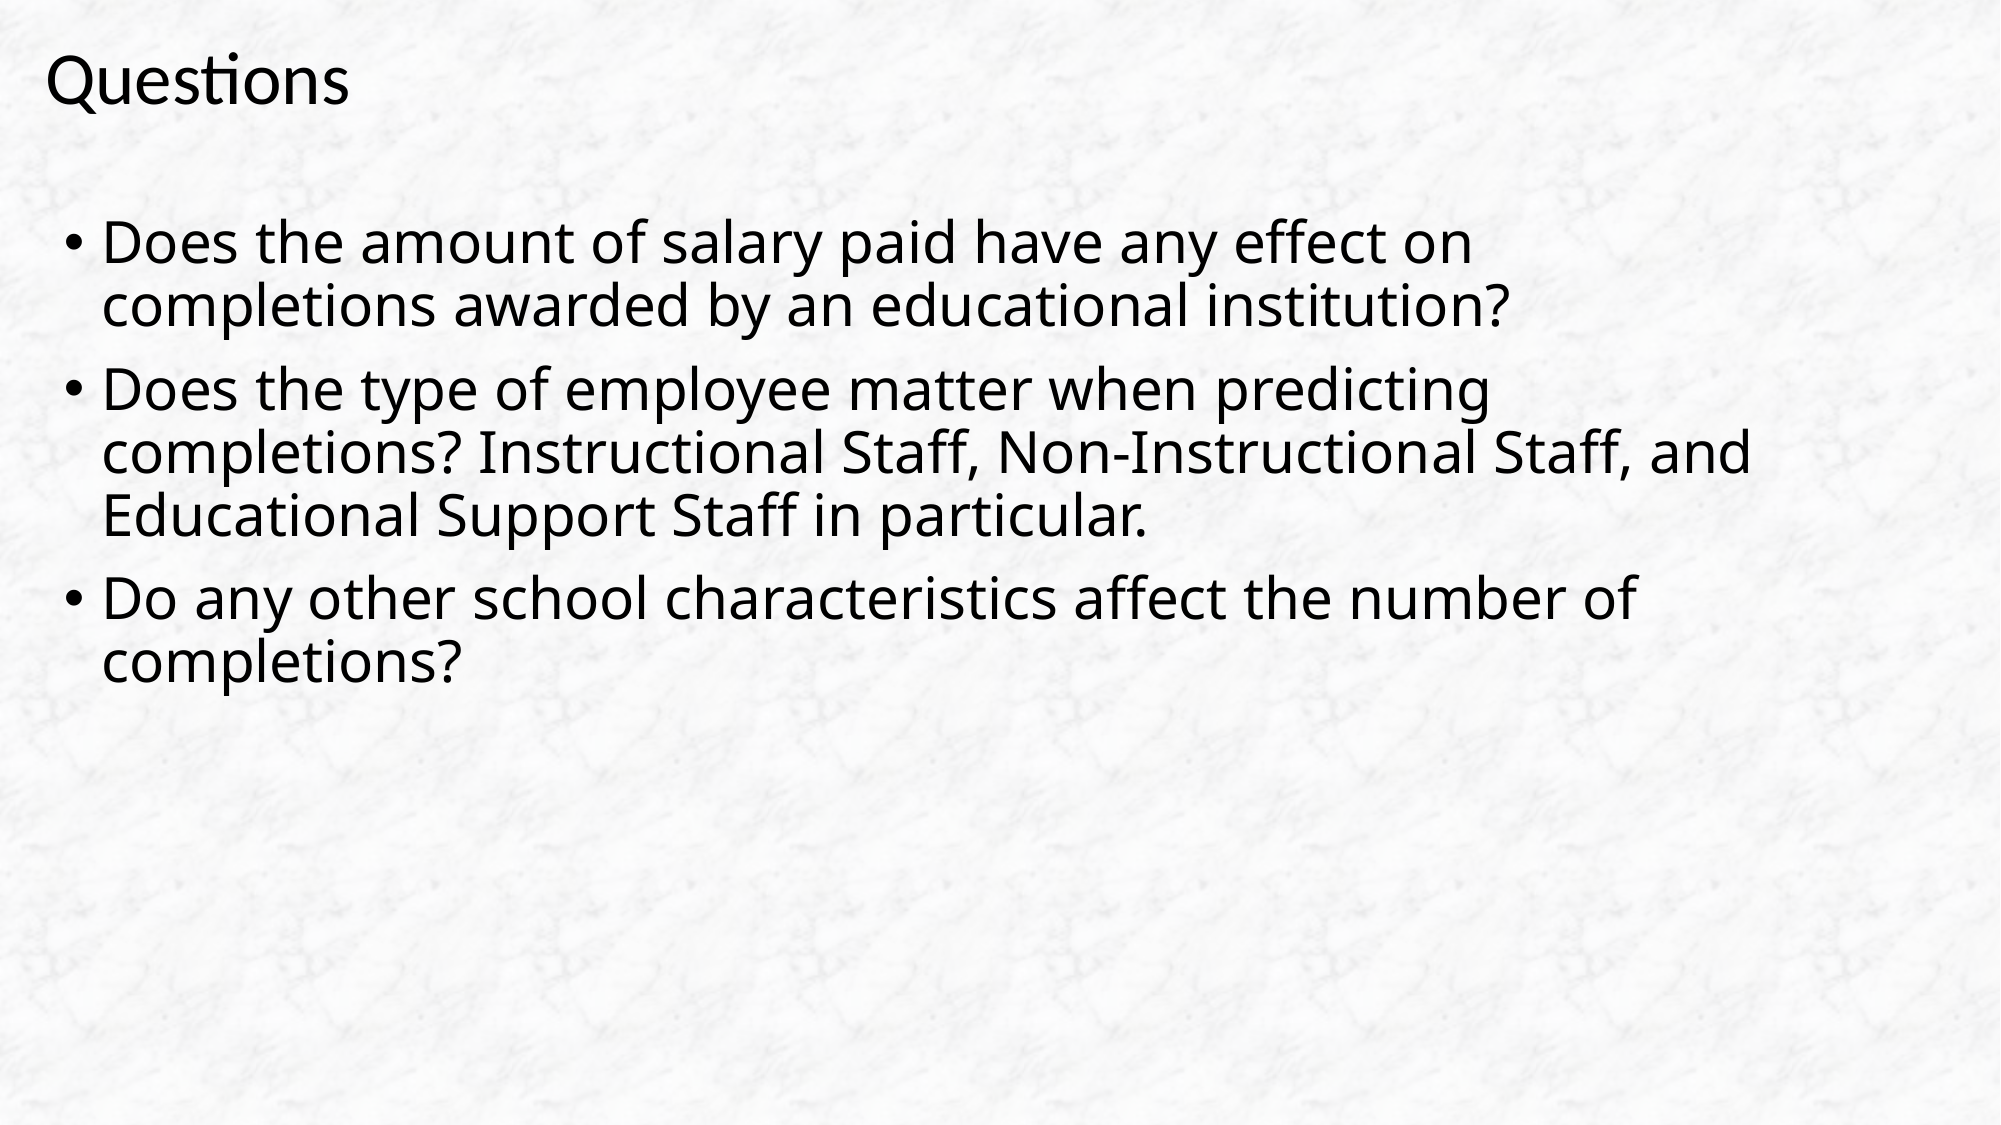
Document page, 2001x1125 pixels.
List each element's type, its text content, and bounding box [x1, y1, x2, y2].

list Does the amount of salary paid have any effect on completions awarded by an educational institution? Does the type of employee matter when predicting completions? Instructional Staff, Non-Instructional Staff, and Educational Support Staff in particular. Do any other school characteristics affect the number of completions? [48, 205, 1774, 920]
title Questions [30, 29, 1182, 131]
